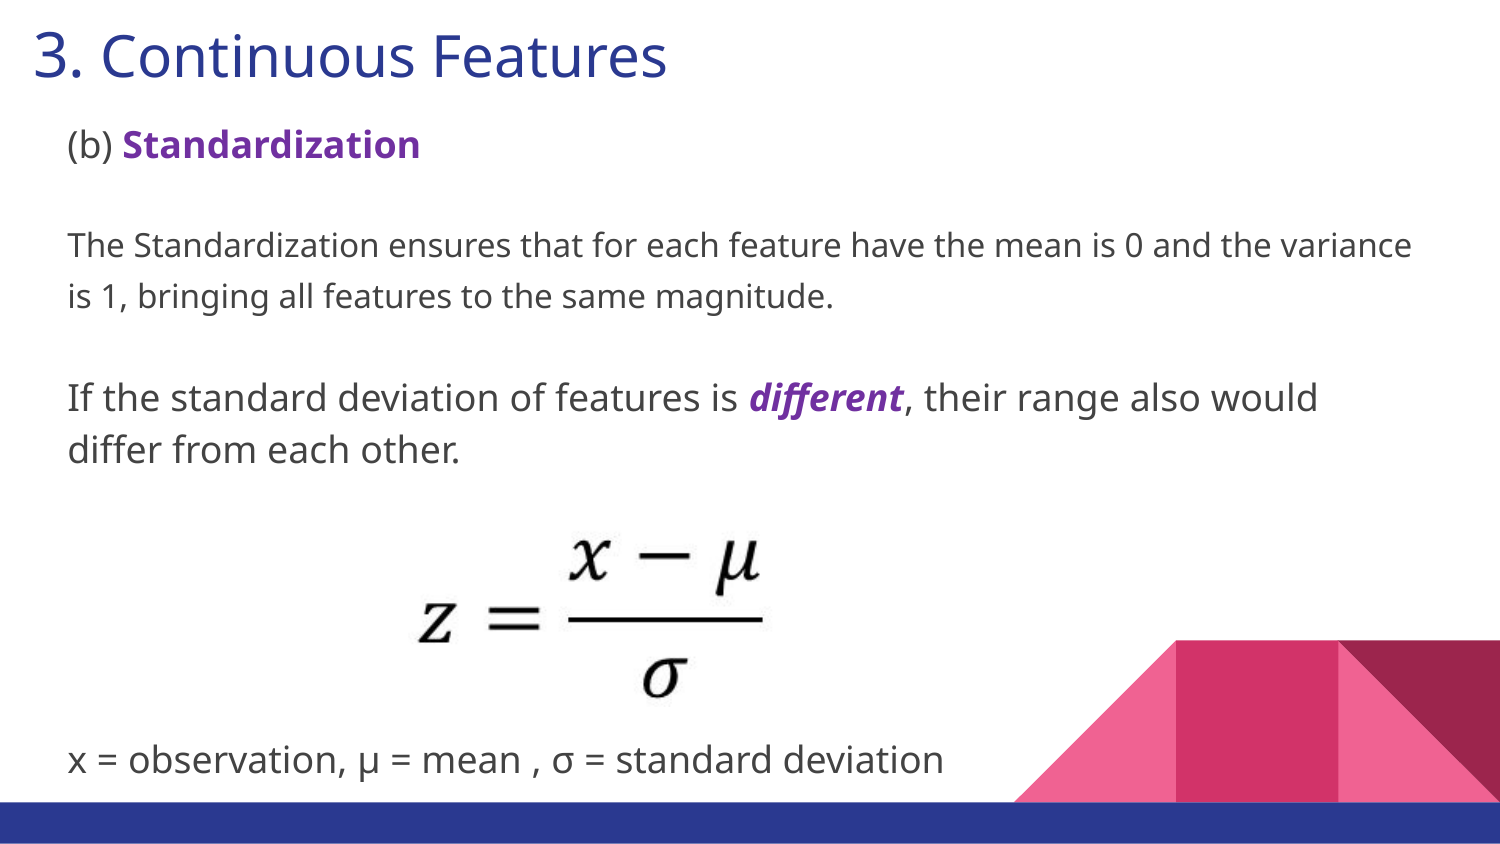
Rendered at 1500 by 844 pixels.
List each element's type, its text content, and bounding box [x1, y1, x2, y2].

title 3. Continuous Features [18, 0, 1417, 100]
picture [346, 519, 835, 707]
list (b) Standardization The Standardization ensures that for each feature have the mean is 0 and the variance is 1, bringing all features to the same magnitude. If the standard deviation of features is different, their range also would differ from each other. x = observation, μ = mean , σ = standard deviation [33, 99, 1432, 809]
